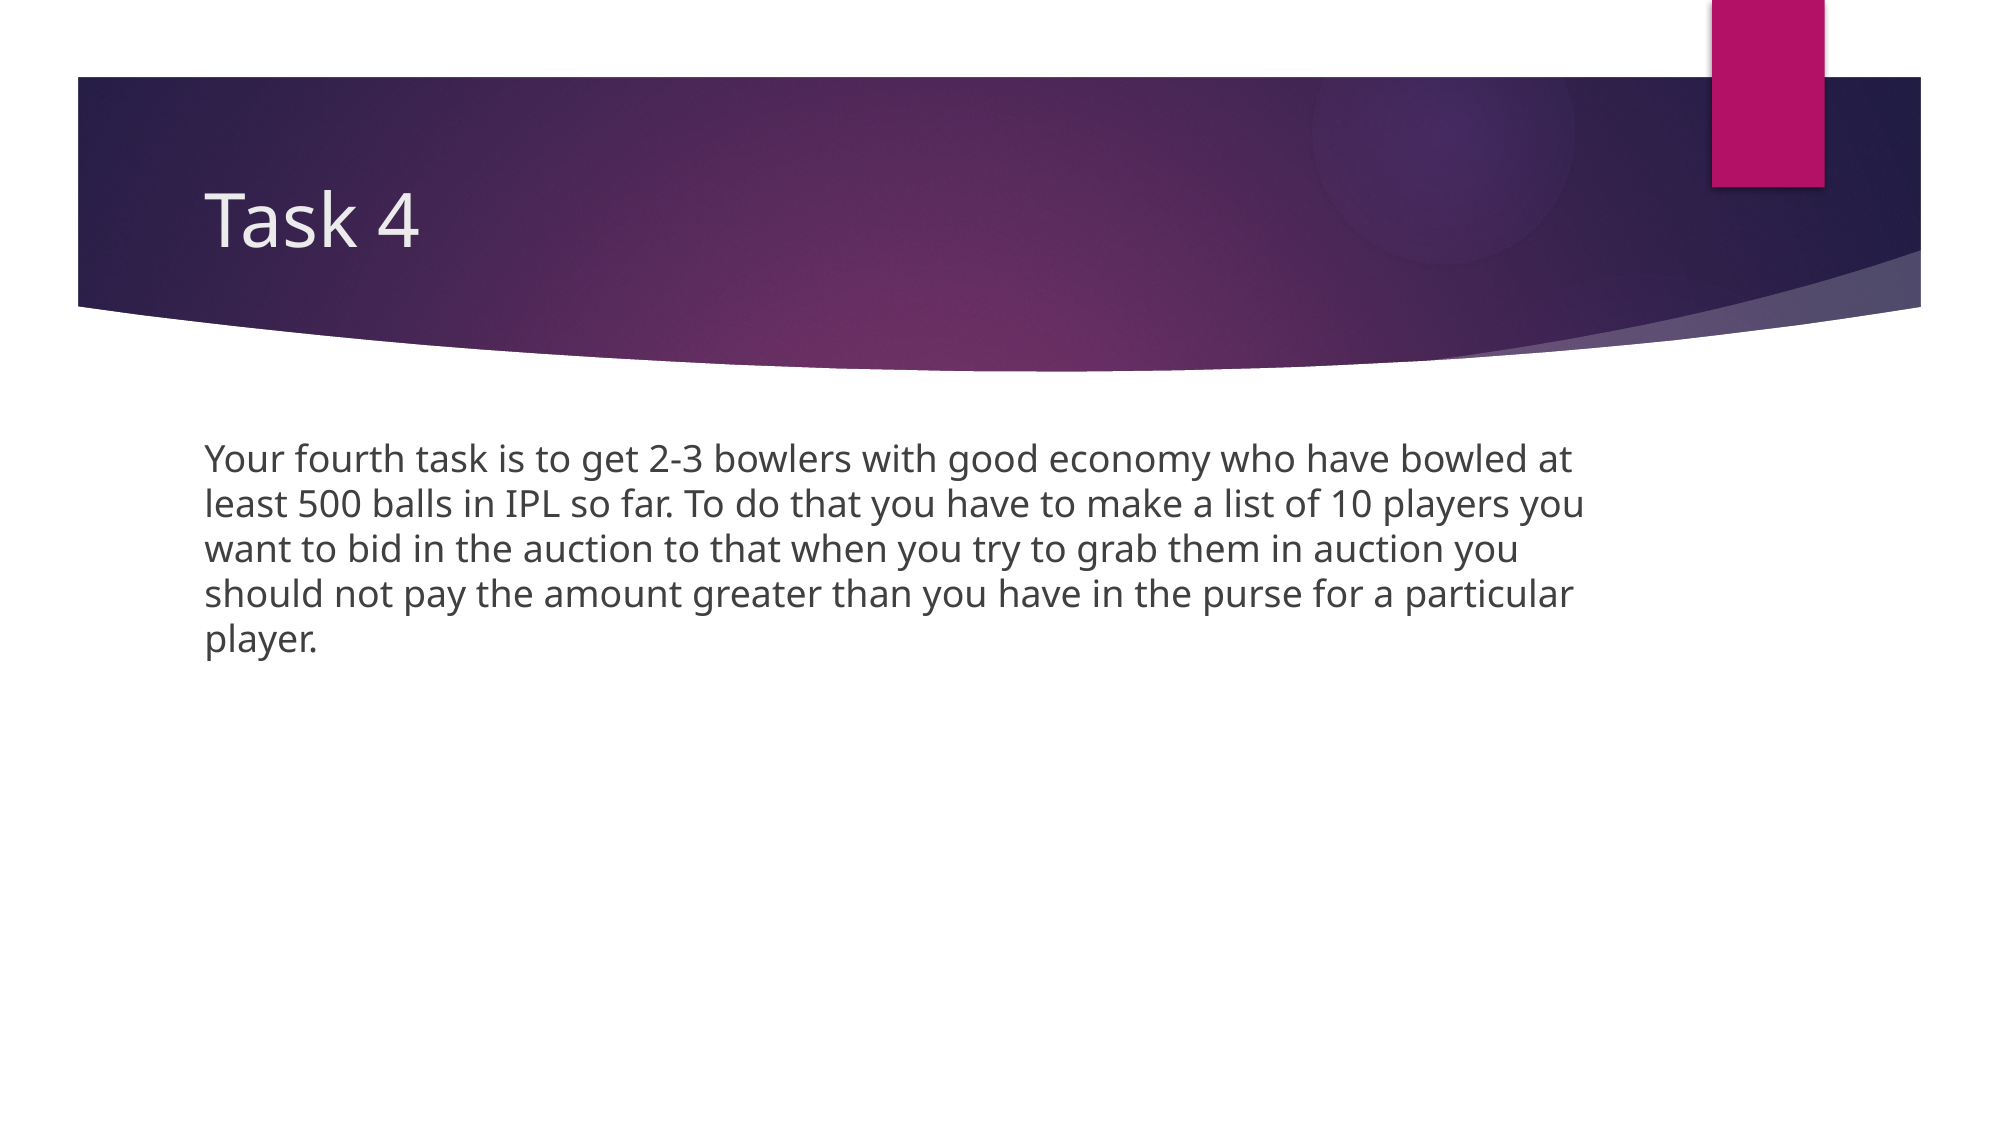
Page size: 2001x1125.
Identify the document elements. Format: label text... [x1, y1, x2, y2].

title Task 4 [189, 159, 1627, 276]
list Your fourth task is to get 2-3 bowlers with good economy who have bowled at least 500 balls in IPL so far. To do that you have to make a list of 10 players you want to bid in the auction to that when you try to grab them in auction you should not pay the amount greater than you have in the purse for a particular player. [189, 427, 1638, 988]
